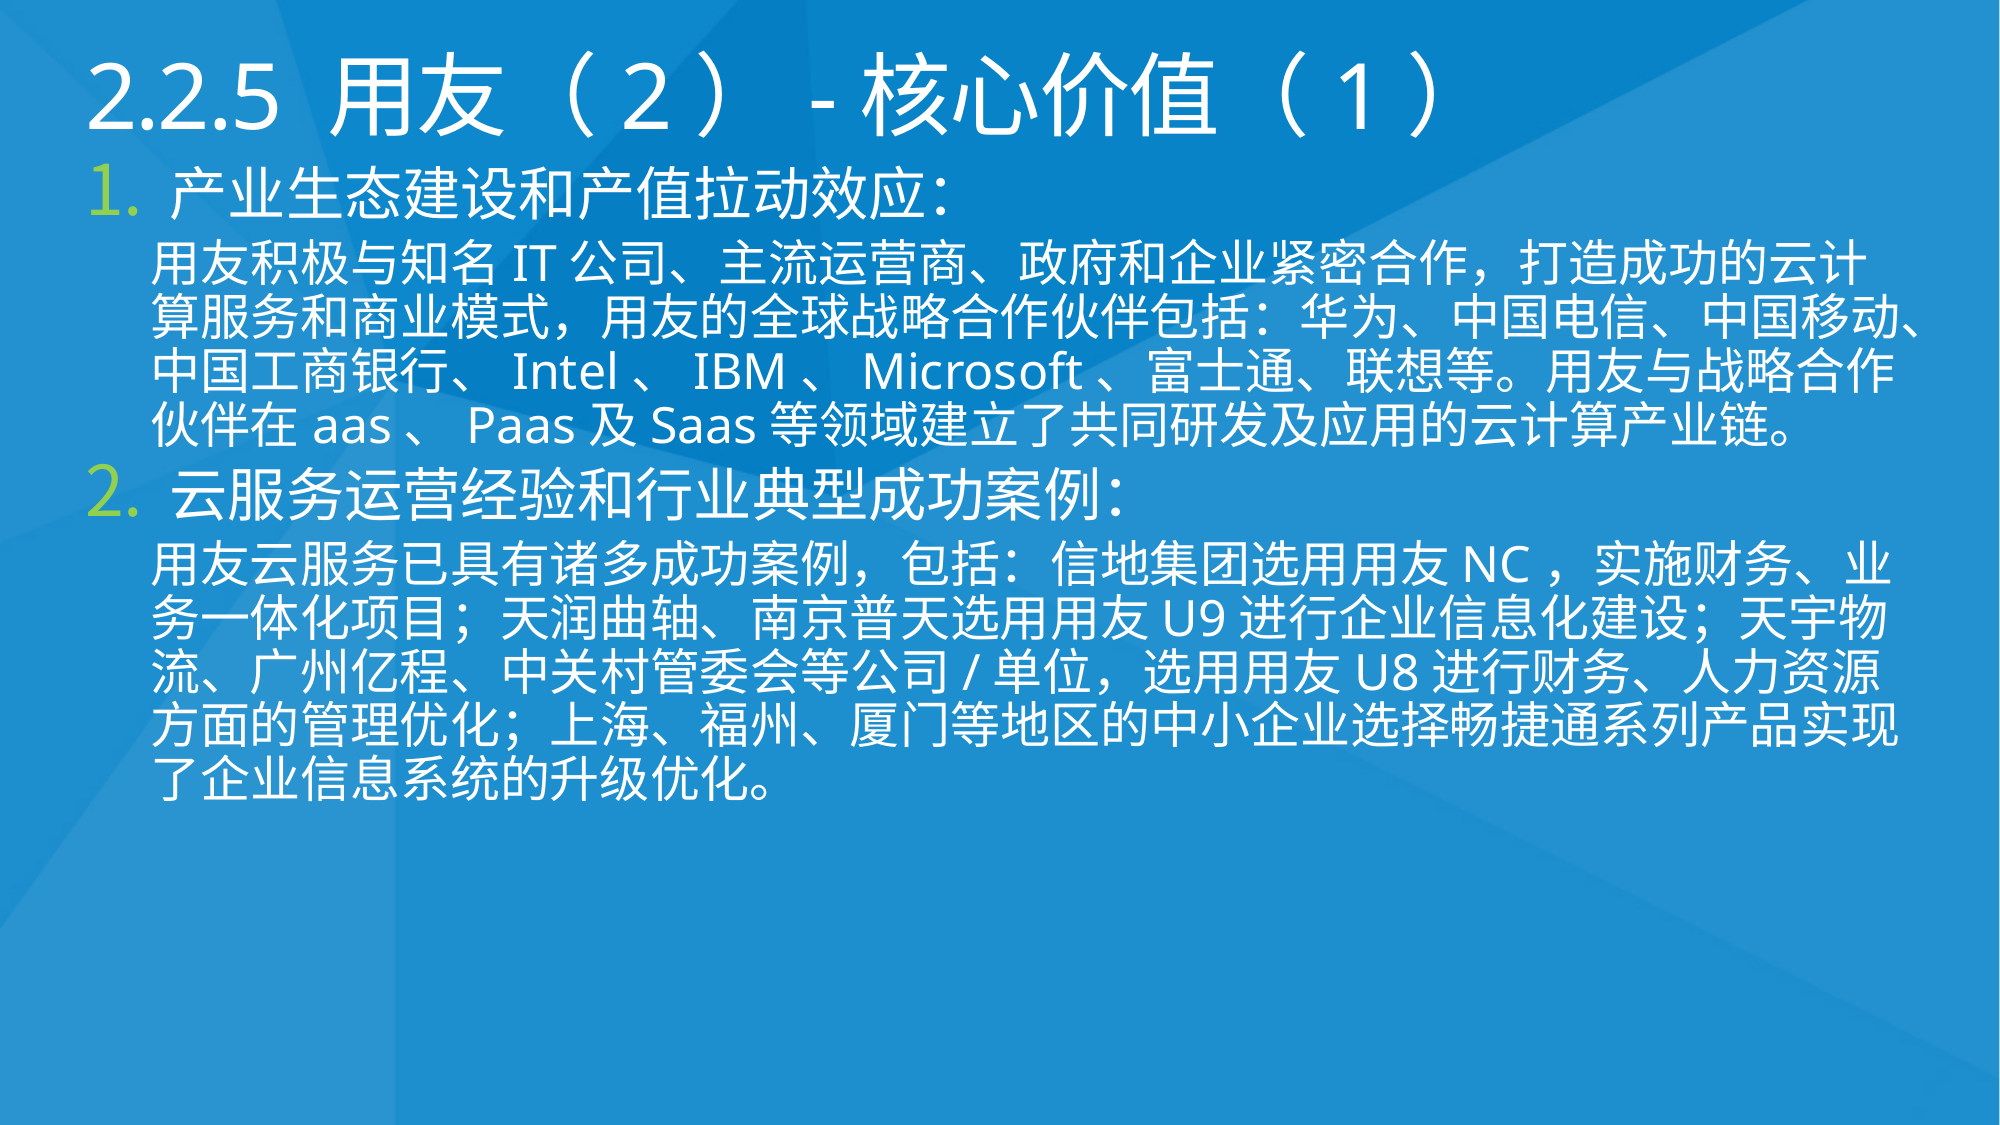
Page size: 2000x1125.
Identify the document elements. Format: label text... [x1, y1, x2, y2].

title 2.2.5 用友（2）-核心价值（1） [85, 50, 1914, 151]
list 产业生态建设和产值拉动效应： 用友积极与知名IT公司、主流运营商、政府和企业紧密合作，打造成功的云计算服务和商业模式，用友的全球战略合作伙伴包括：华为、中国电信、中国移动、中国工商银行、Intel、IBM、Microsoft、富士通、联想等。用友与战略合作伙伴在aas、Paas及Saas等领域建立了共同研发及应用的云计算产业链。 云服务运营经验和行业典型成功案例： 用友云服务已具有诸多成功案例，包括：信地集团选用用友NC，实施财务、业务一体化项目；天润曲轴、南京普天选用用友U9进行企业信息化建设；天宇物流、广州亿程、中关村管委会等公司/单位，选用用友U8进行财务、人力资源方面的管理优化；上海、福州、厦门等地区的中小企业选择畅捷通系列产品实现了企业信息系统的升级优化。 [85, 165, 1914, 822]
picture [0, 0, 2000, 1125]
